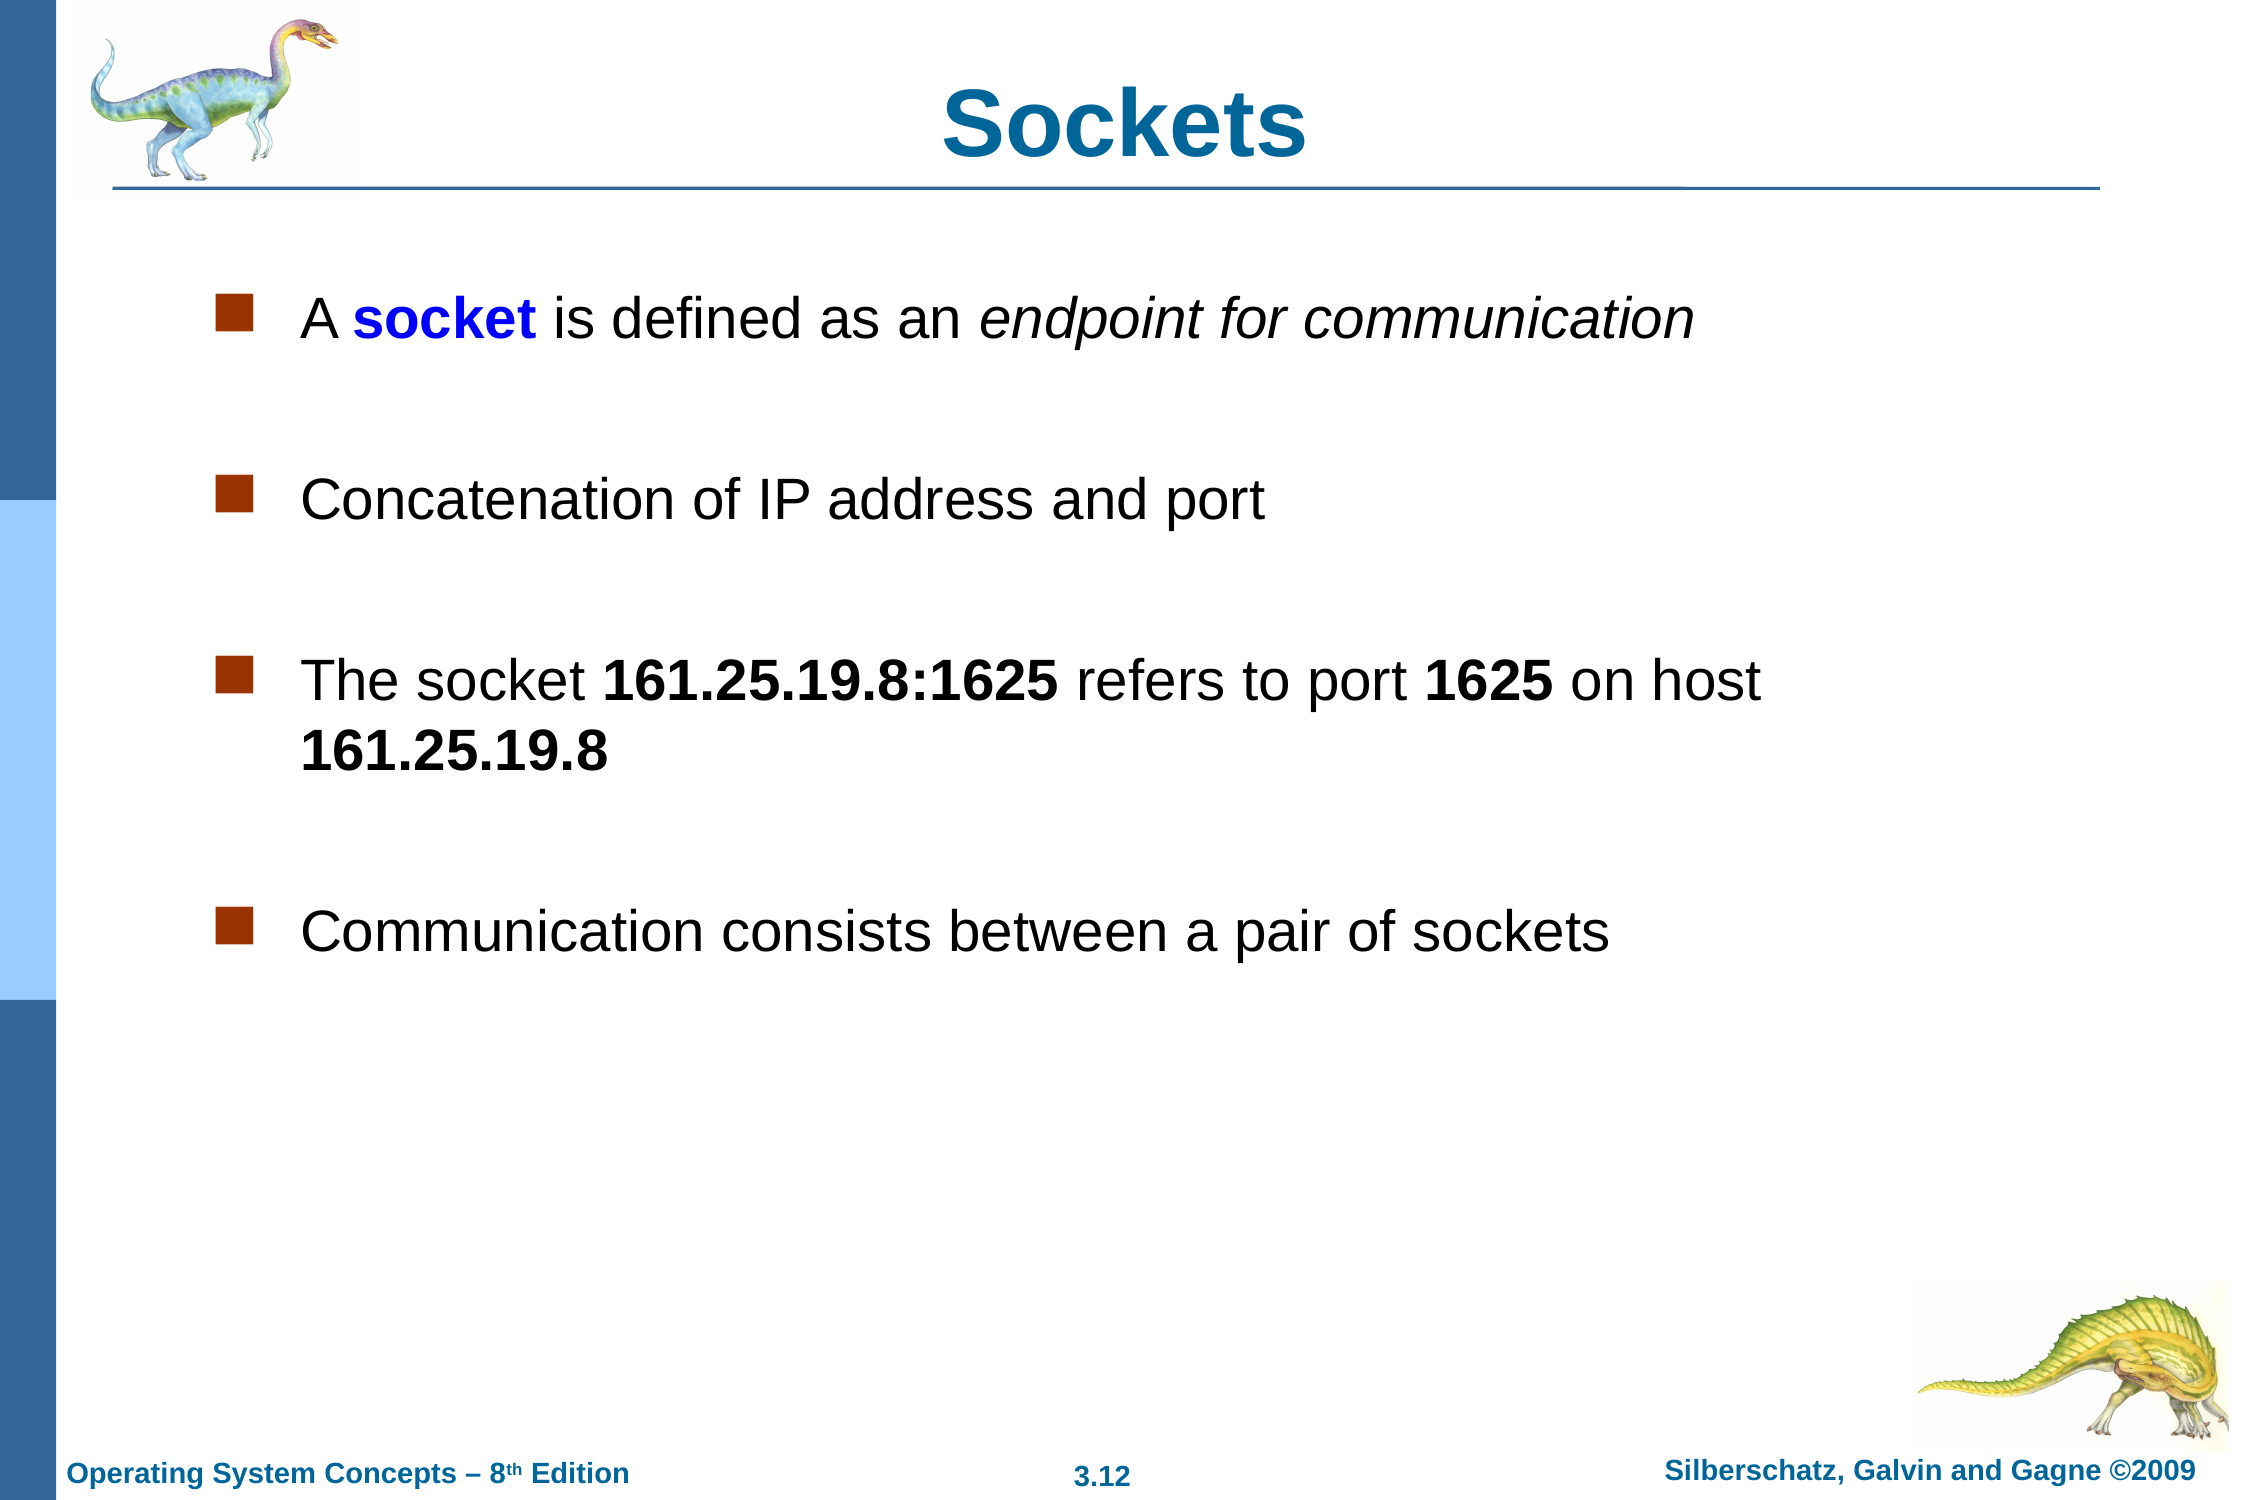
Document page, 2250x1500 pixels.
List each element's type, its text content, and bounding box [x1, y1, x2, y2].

list A socket is defined as an endpoint for communication Concatenation of IP address and port The socket 161.25.19.8:1625 refers to port 1625 on host 161.25.19.8 Communication consists between a pair of sockets [198, 269, 1916, 1261]
title Sockets [112, 60, 2138, 187]
picture [1913, 1279, 2229, 1453]
picture [70, 0, 365, 199]
